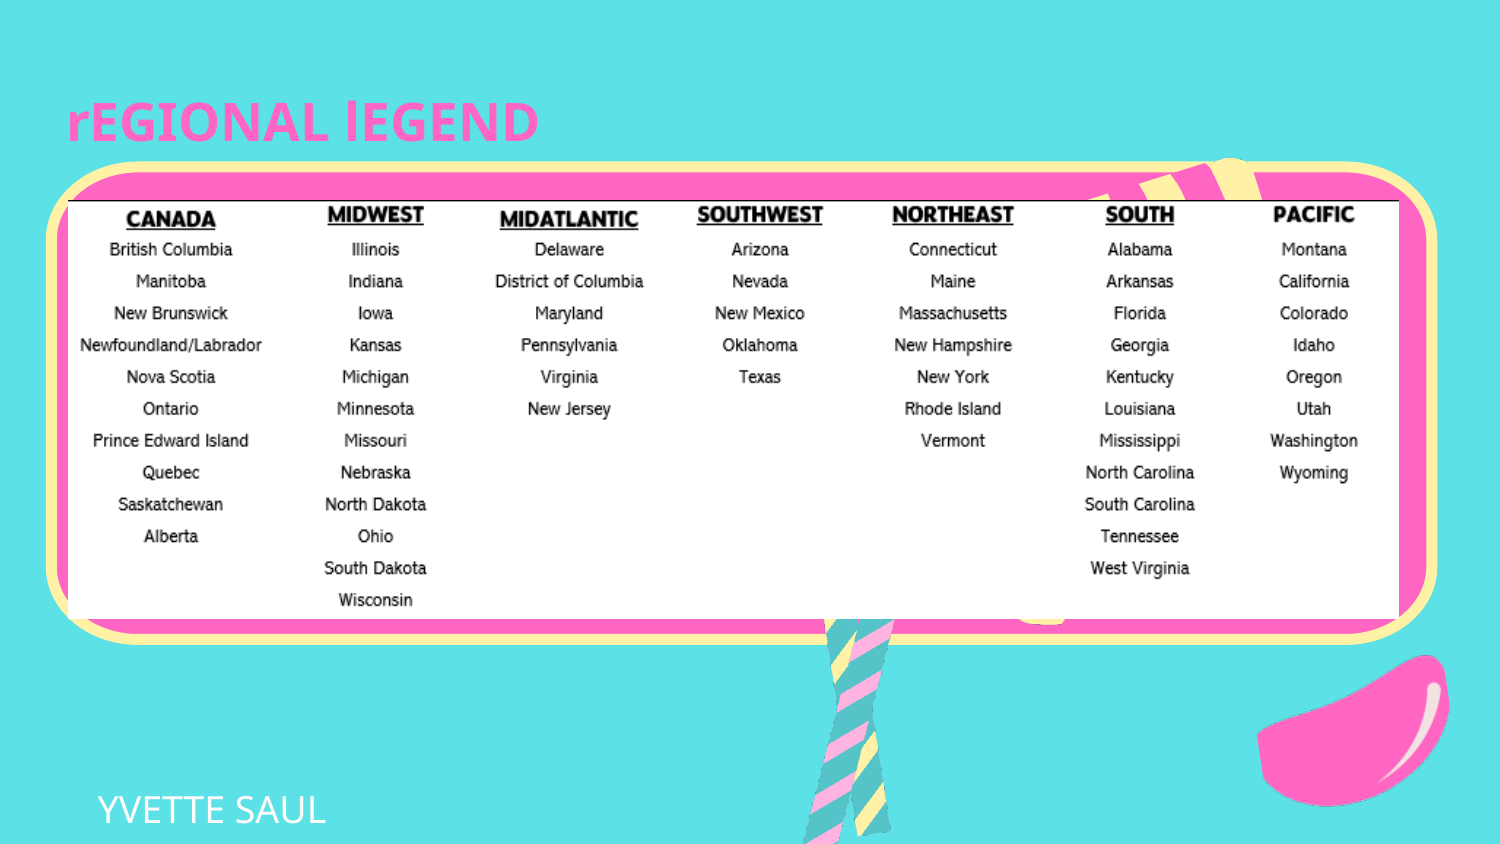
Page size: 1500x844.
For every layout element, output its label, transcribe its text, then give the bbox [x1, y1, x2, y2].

title rEGIONAL lEGEND [51, 72, 1449, 167]
picture [1248, 649, 1463, 818]
text_box YVETTE SAUL [11, 771, 414, 836]
picture [68, 167, 1413, 844]
